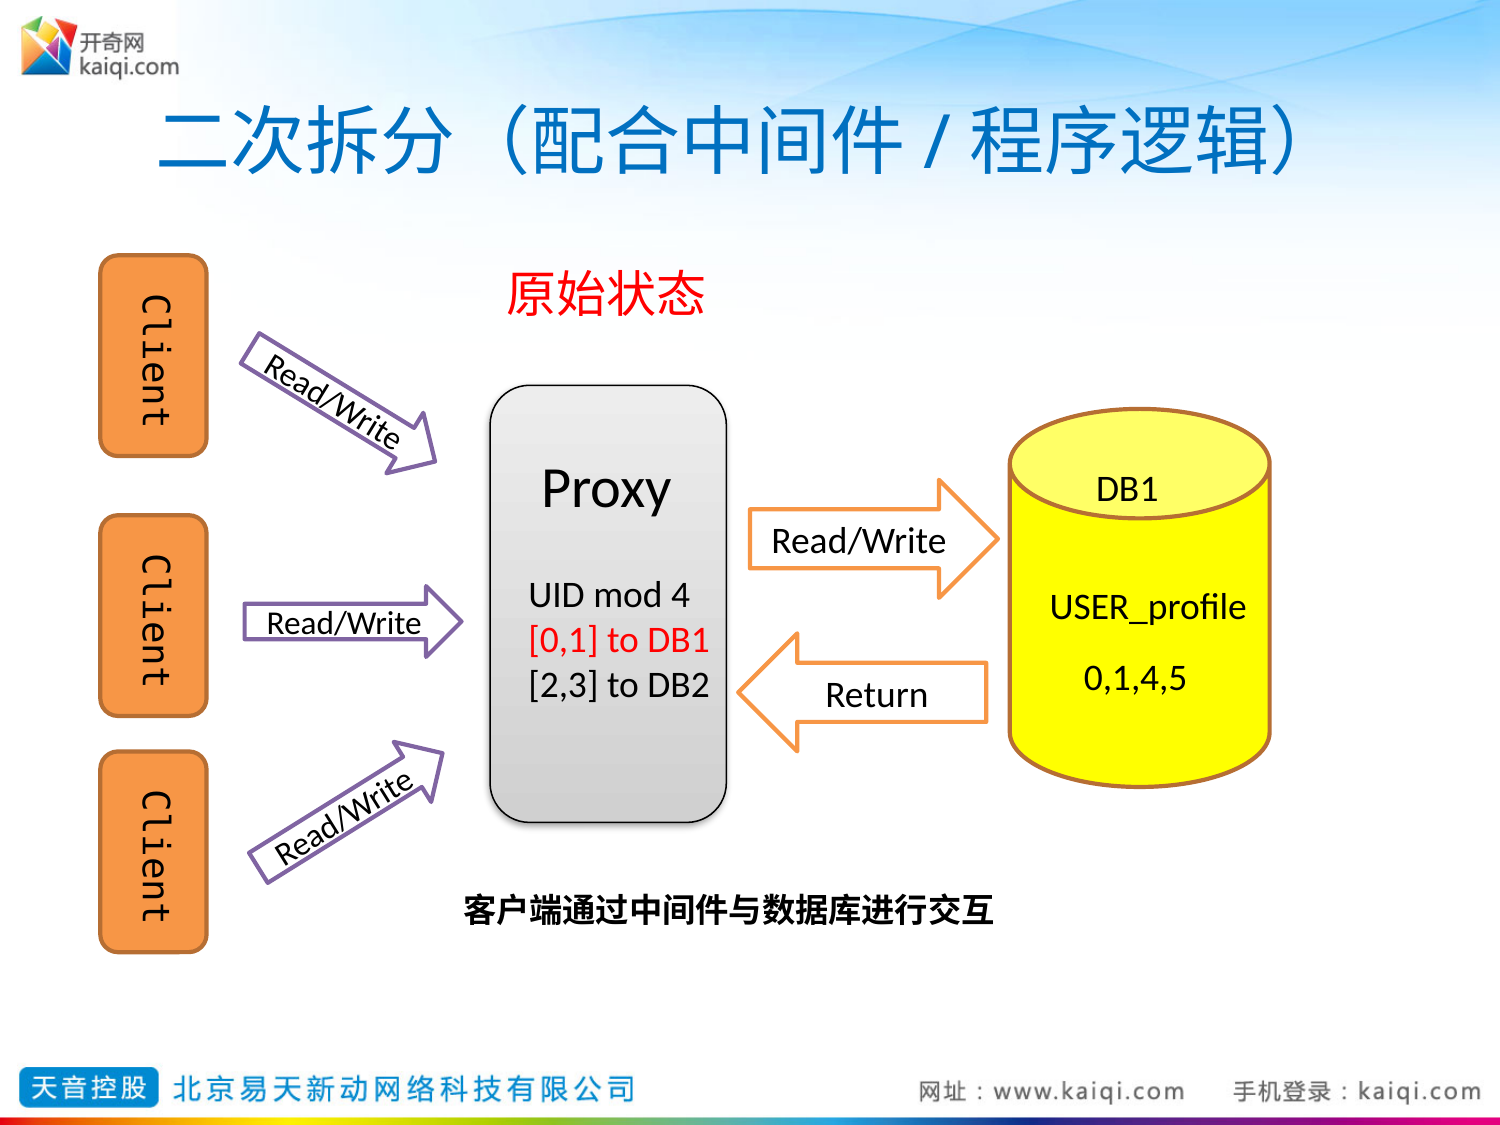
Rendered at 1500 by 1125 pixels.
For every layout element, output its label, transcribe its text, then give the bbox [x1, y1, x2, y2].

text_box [489, 385, 727, 823]
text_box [233, 369, 462, 847]
text_box 客户端通过中间件与数据库进行交互 [448, 881, 1011, 937]
text_box 原始状态 [491, 255, 722, 330]
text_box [100, 514, 207, 717]
text_box DB1 [1081, 456, 1174, 516]
text_box Read/Write [747, 477, 1001, 600]
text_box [100, 751, 207, 953]
text_box USER_profile [1034, 574, 1263, 634]
title 二次拆分（配合中间件/程序逻辑） [74, 44, 1426, 233]
text_box Return [736, 631, 989, 754]
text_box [100, 255, 207, 457]
text_box 0,1,4,5 [1068, 645, 1217, 705]
picture [0, 0, 1500, 1125]
text_box [1007, 406, 1272, 790]
